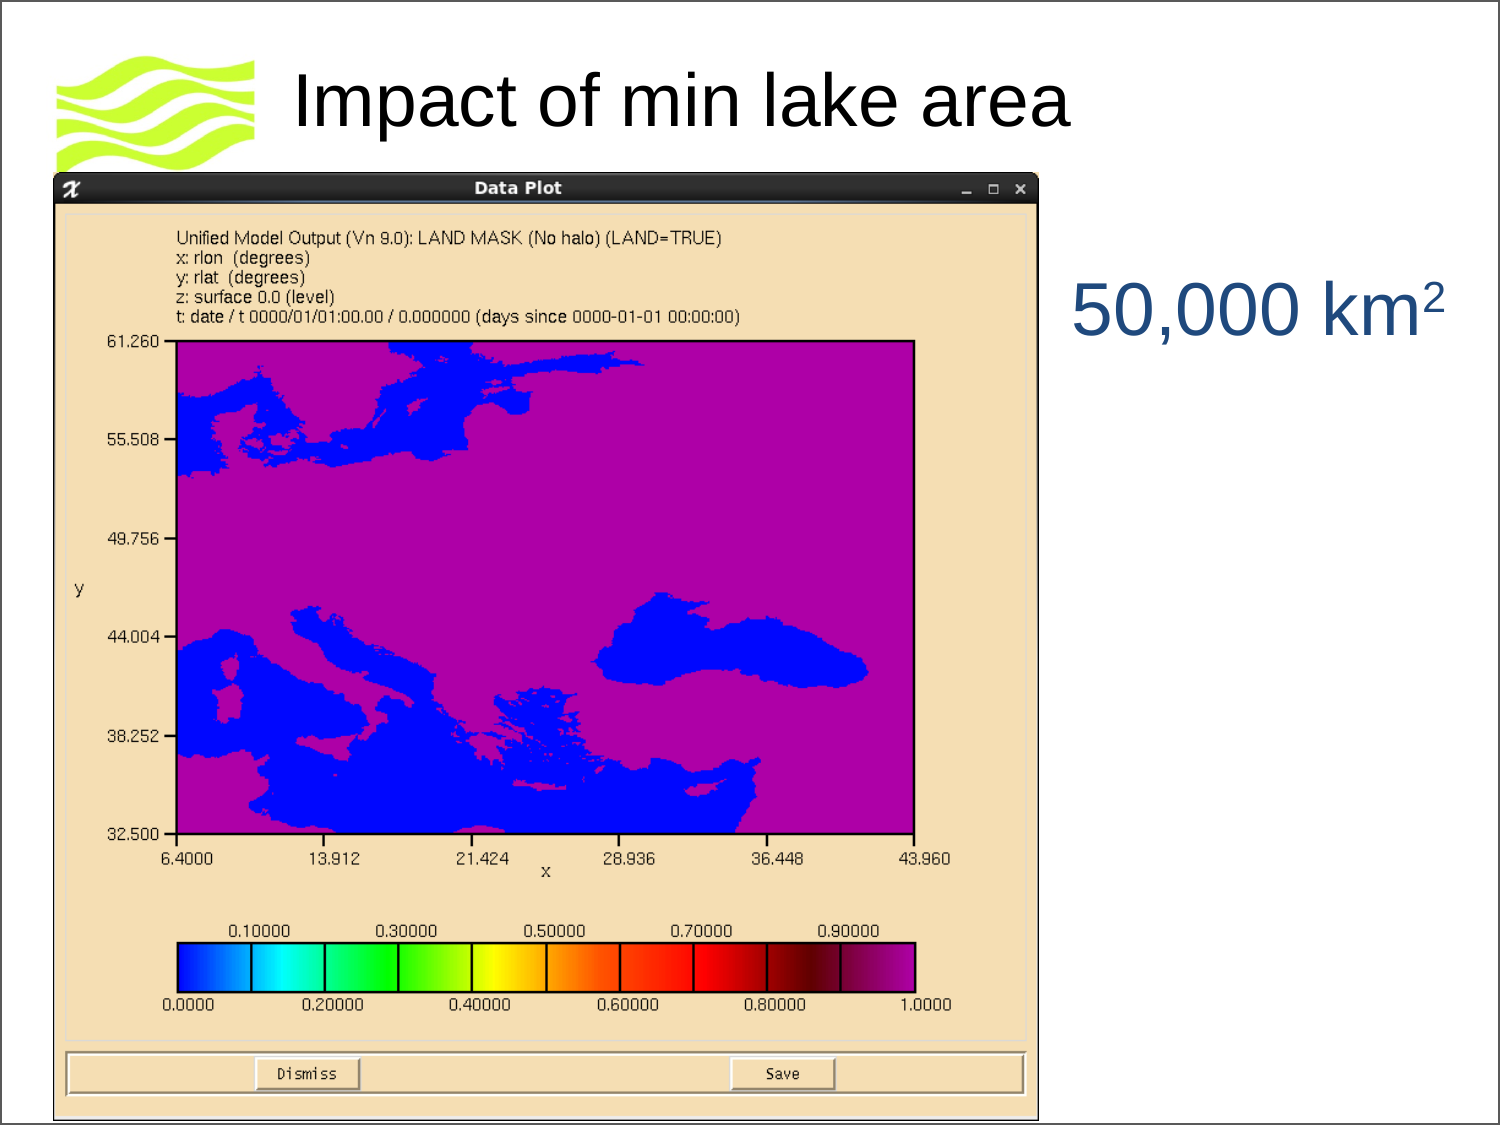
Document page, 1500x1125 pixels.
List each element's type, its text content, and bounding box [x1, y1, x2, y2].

subtitle 50,000 km2 [1057, 252, 1495, 336]
title Impact of min lake area [277, 30, 1495, 149]
picture [24, 21, 1040, 1121]
